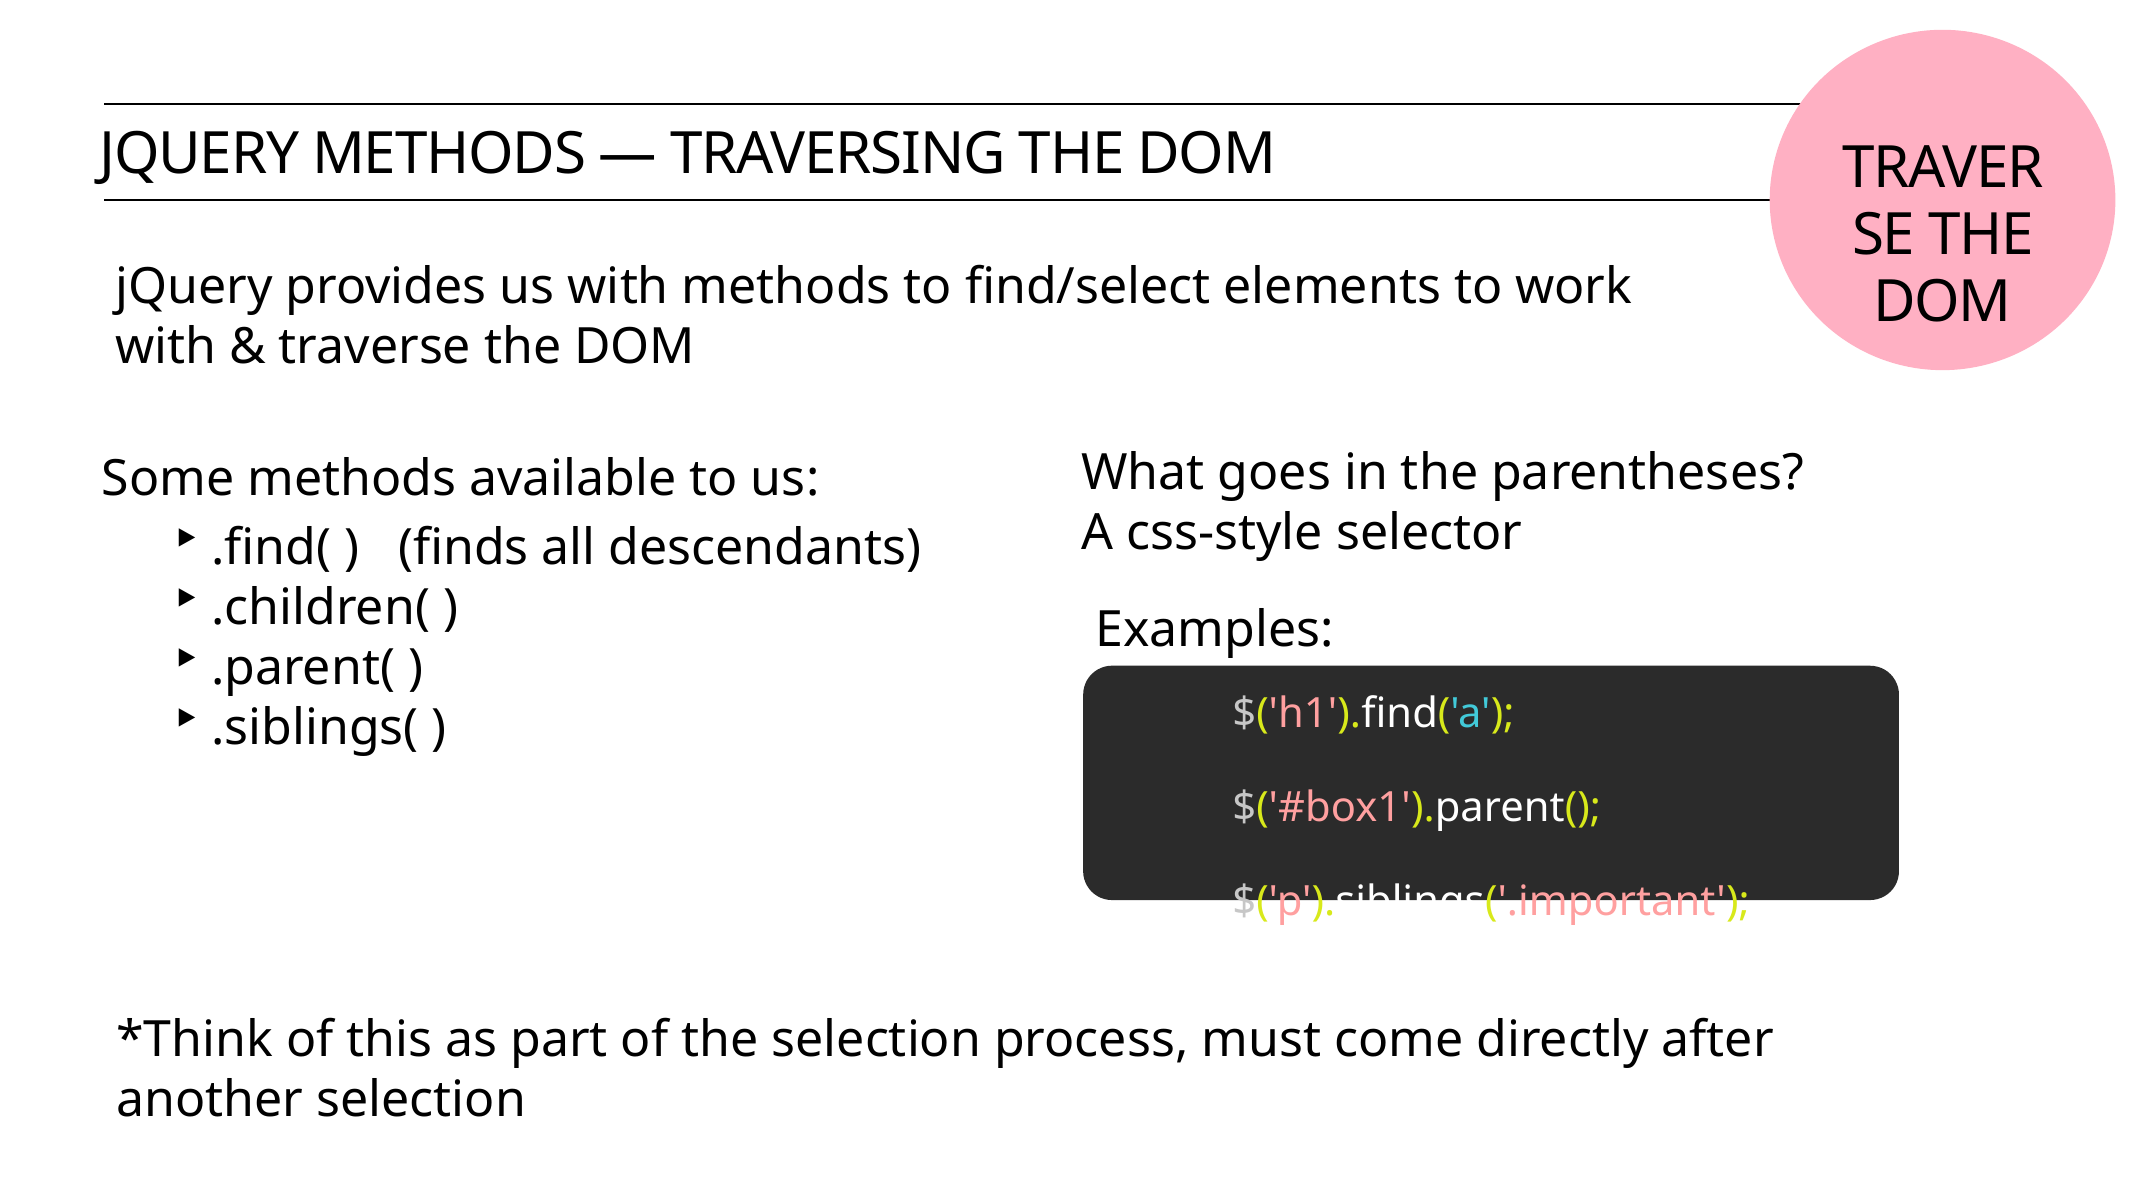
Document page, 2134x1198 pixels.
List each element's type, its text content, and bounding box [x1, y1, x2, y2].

text_box [1759, 665, 1899, 901]
text_box .find( ) (finds all descendants) .children( ) .parent( ) .siblings( ) [163, 506, 934, 763]
text_box jQuery provides us with methods to find/select elements to work with & traverse the DOM [106, 245, 1741, 382]
text_box What goes in the parentheses? A css-style selector [1073, 430, 1813, 568]
text_box Examples: [1087, 588, 1343, 665]
text_box $('h1').find('a'); $('#box1').parent(); $('p').siblings('.important'); [1223, 634, 1759, 932]
text_box [1083, 665, 1223, 901]
text_box *Think of this as part of the selection process, must come directly after another selection [107, 998, 1839, 1136]
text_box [1769, 29, 2116, 371]
text_box jquery methods — traversing the dom [99, 118, 1366, 185]
text_box Some methods available to us: [93, 437, 829, 514]
